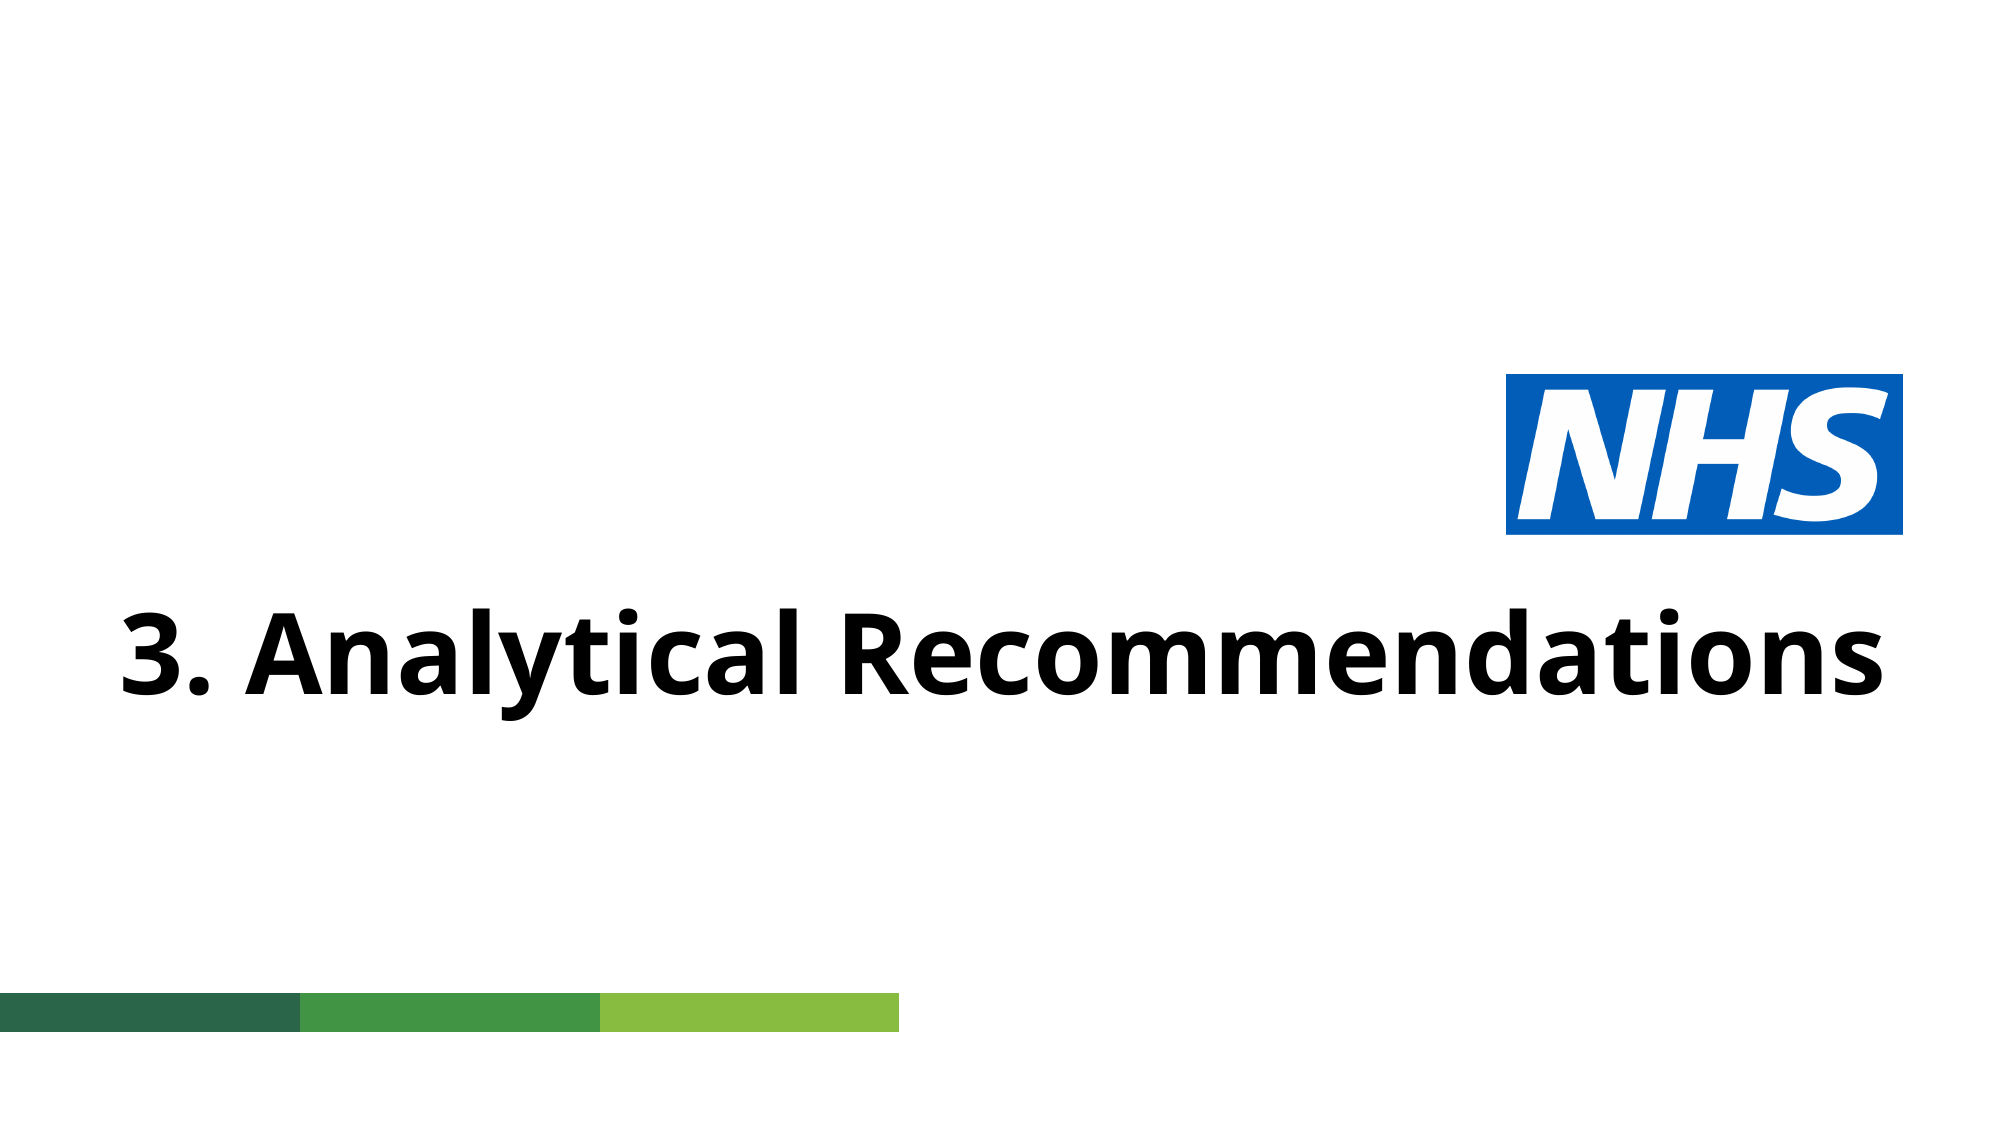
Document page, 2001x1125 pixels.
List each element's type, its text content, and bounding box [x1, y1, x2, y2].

picture [0, 991, 899, 1032]
title 3. Analytical Recommendations [0, 509, 1903, 727]
picture [1505, 374, 1903, 536]
